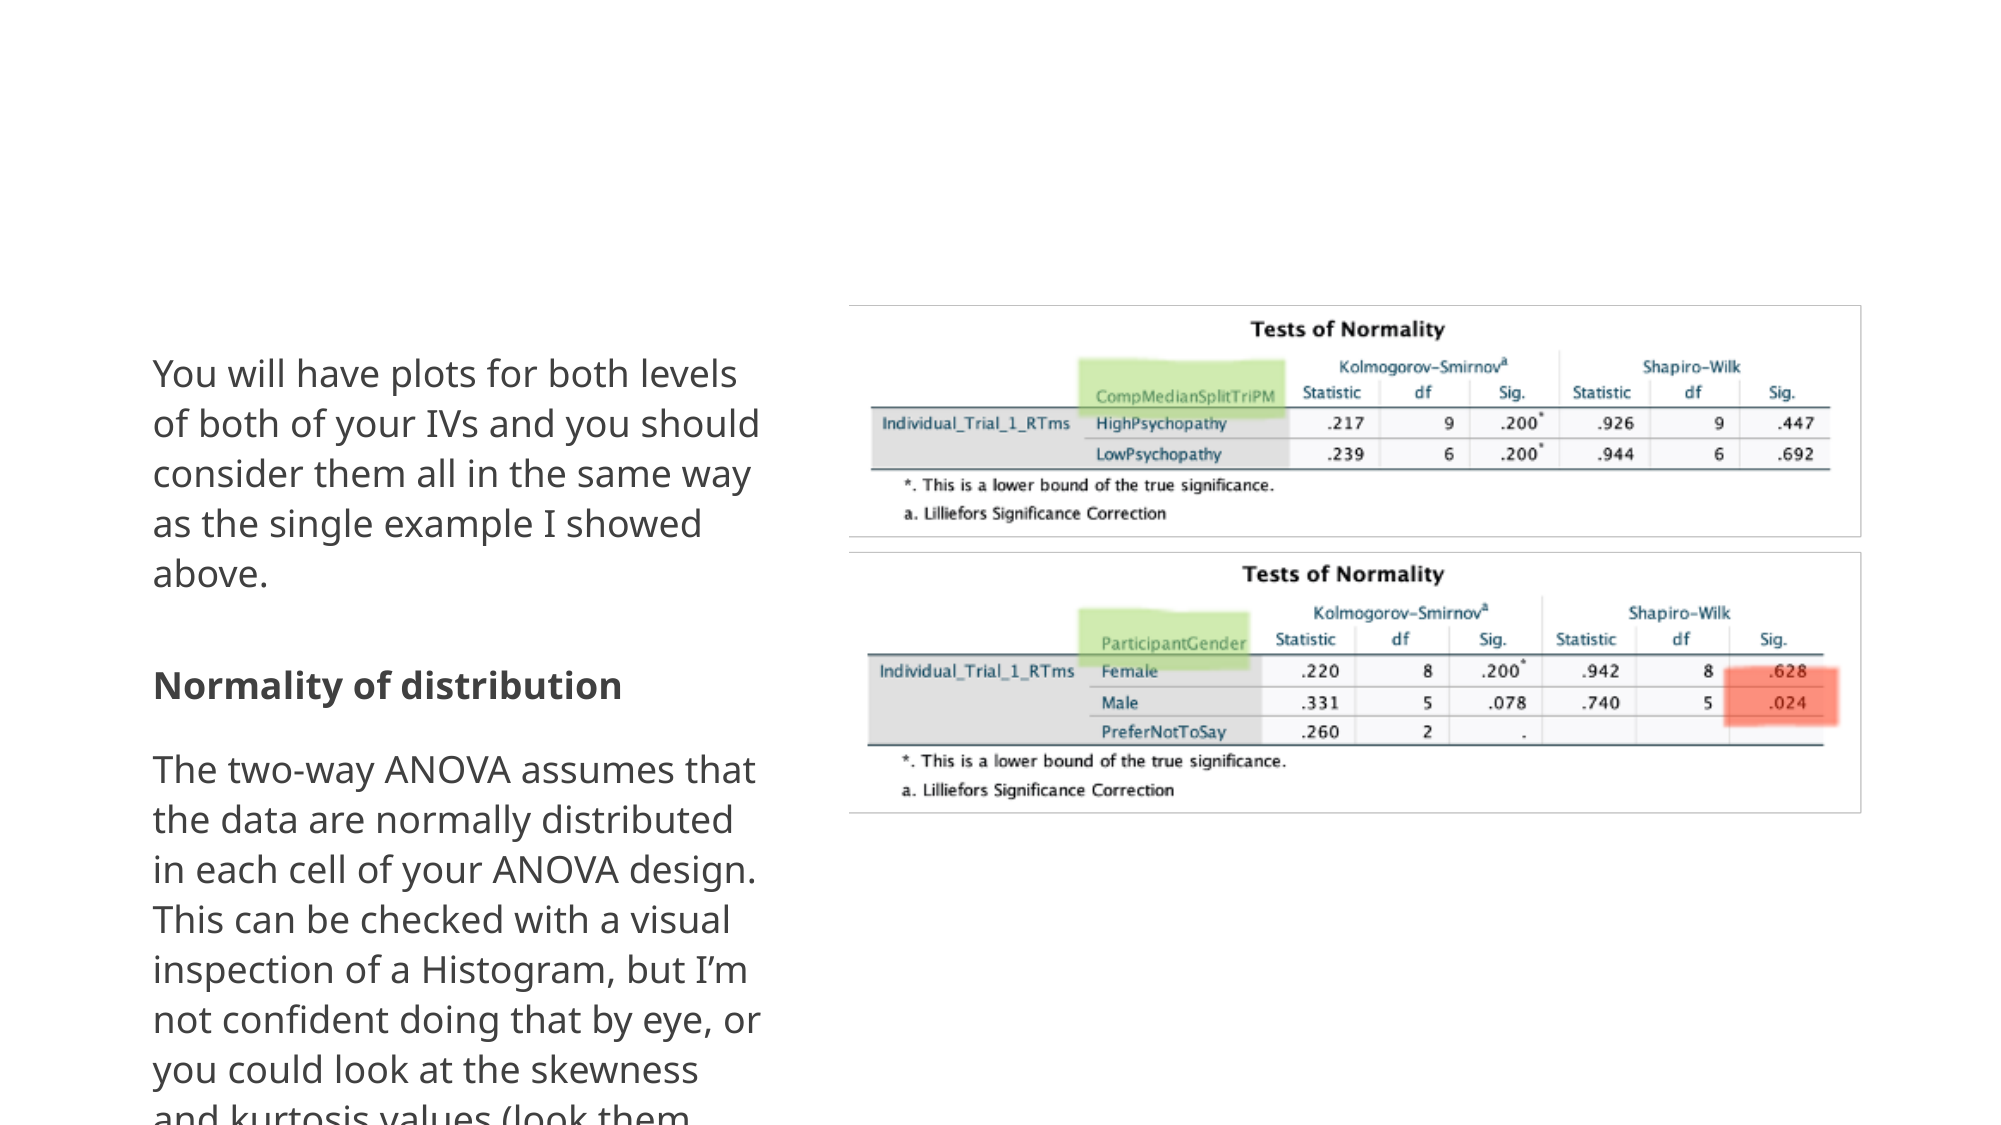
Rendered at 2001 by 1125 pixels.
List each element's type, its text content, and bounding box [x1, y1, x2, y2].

list You will have plots for both levels of both of your IVs and you should consider them all in the same way as the single example I showed above. Normality of distribution The two-way ANOVA assumes that the data are normally distributed in each cell of your ANOVA design. This can be checked with a visual inspection of a Histogram, but I’m not confident doing that by eye, or you could look at the skewness and kurtosis values (look them up). But the easiest way is the way you have already done. Yes. You clicked for the Normality plots with tests earlier under Explore, and this has produced some tests and a couple of plots above your boxplots. You will see that a Shapiro-Wilk test has been run for each of the two levels of the independent variable. In my toy example from last week, I had gender with 3 levels, and Psychopathy with a computed median split resulting in High Psychopathy and Low Psychopathy groups. The green highlight shows how to identify the independent variable that is being tested for normality of the dependent variable (Individual Reward Trials in Milliseconds). If you look at the Sig. column located under the Shapiro-Wilk column, you will find the significance value for this test for each group of the independent variable. [137, 337, 783, 963]
picture [849, 304, 1863, 815]
